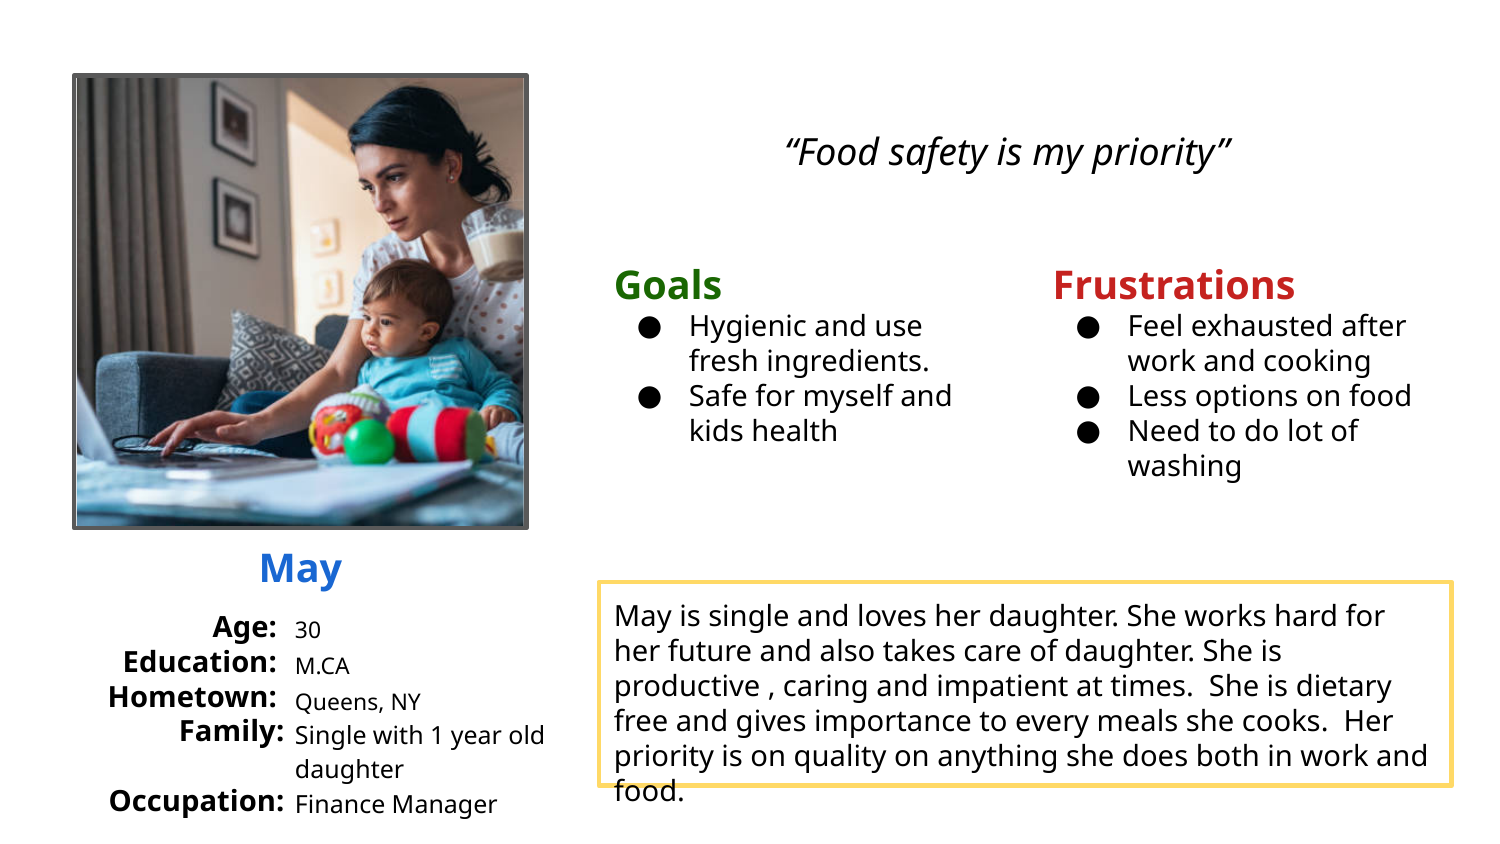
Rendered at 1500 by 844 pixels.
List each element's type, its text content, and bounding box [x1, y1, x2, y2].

text_box May is single and loves her daughter. She works hard for her future and also takes care of daughter. She is productive , caring and impatient at times. She is dietary free and gives importance to every meals she cooks. Her priority is on quality on anything she does both in work and food. [598, 581, 1452, 786]
picture [76, 78, 524, 526]
text_box 30 M.CA Queens, NY Single with 1 year old daughter Finance Manager [280, 592, 579, 793]
text_box [73, 75, 527, 80]
text_box Goals Hygienic and use fresh ingredients. Safe for myself and kids health [598, 244, 1013, 562]
text_box Age: Education: Hometown: Family: Occupation: [53, 592, 280, 793]
text_box May [73, 531, 527, 592]
text_box “Food safety is my priority” [598, 75, 1425, 225]
text_box Frustrations Feel exhausted after work and cooking Less options on food Need to do lot of washing [1037, 244, 1452, 562]
